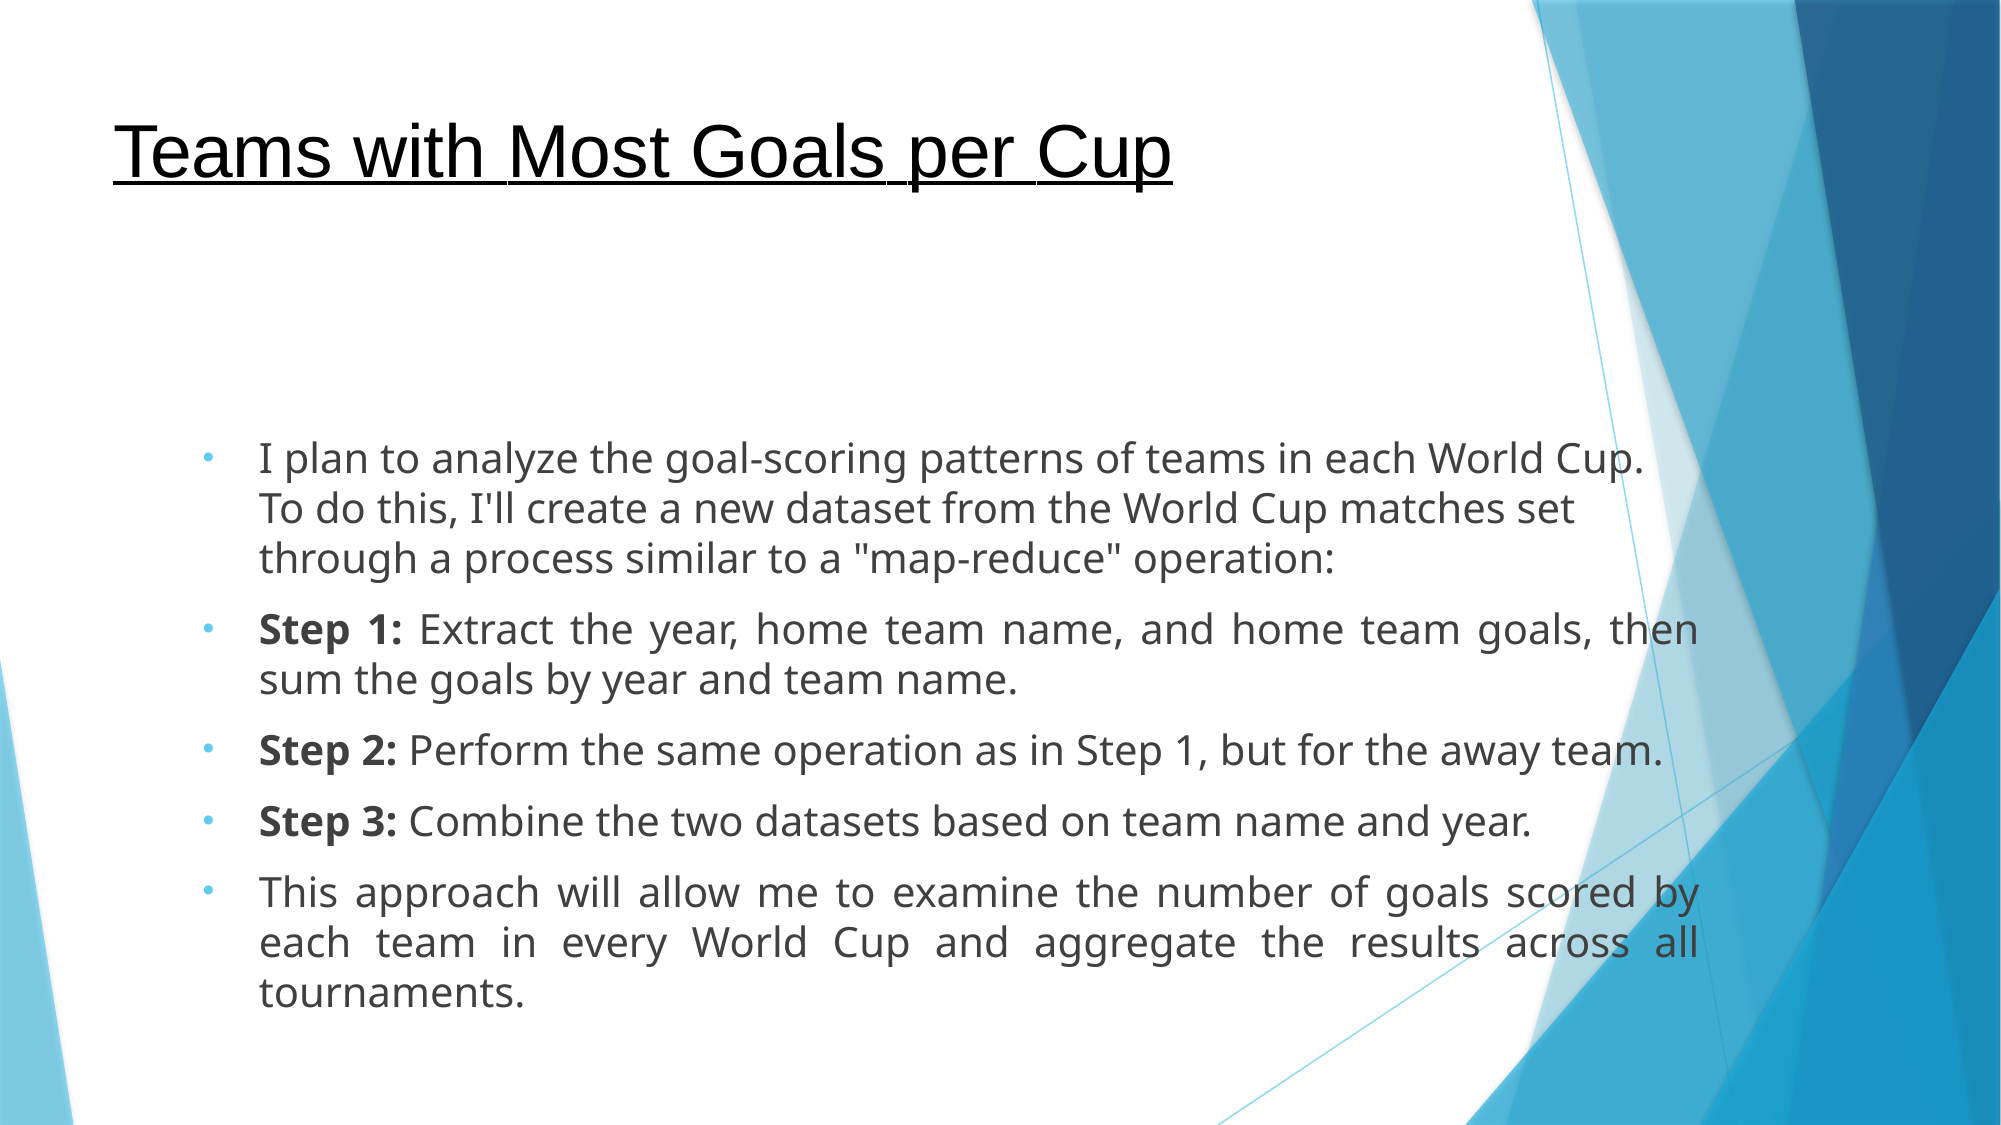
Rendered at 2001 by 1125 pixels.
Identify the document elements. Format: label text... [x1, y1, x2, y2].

title Teams with Most Goals per Cup [111, 99, 1522, 290]
list I plan to analyze the goal-scoring patterns of teams in each World Cup. To do this, I'll create a new dataset from the World Cup matches set through a process similar to a "map-reduce" operation: Step 1: Extract the year, home team name, and home team goals, then sum the goals by year and team name. Step 2: Perform the same operation as in Step 1, but for the away team. Step 3: Combine the two datasets based on team name and year. This approach will allow me to examine the number of goals scored by each team in every World Cup and aggregate the results across all tournaments. [202, 429, 1700, 1070]
